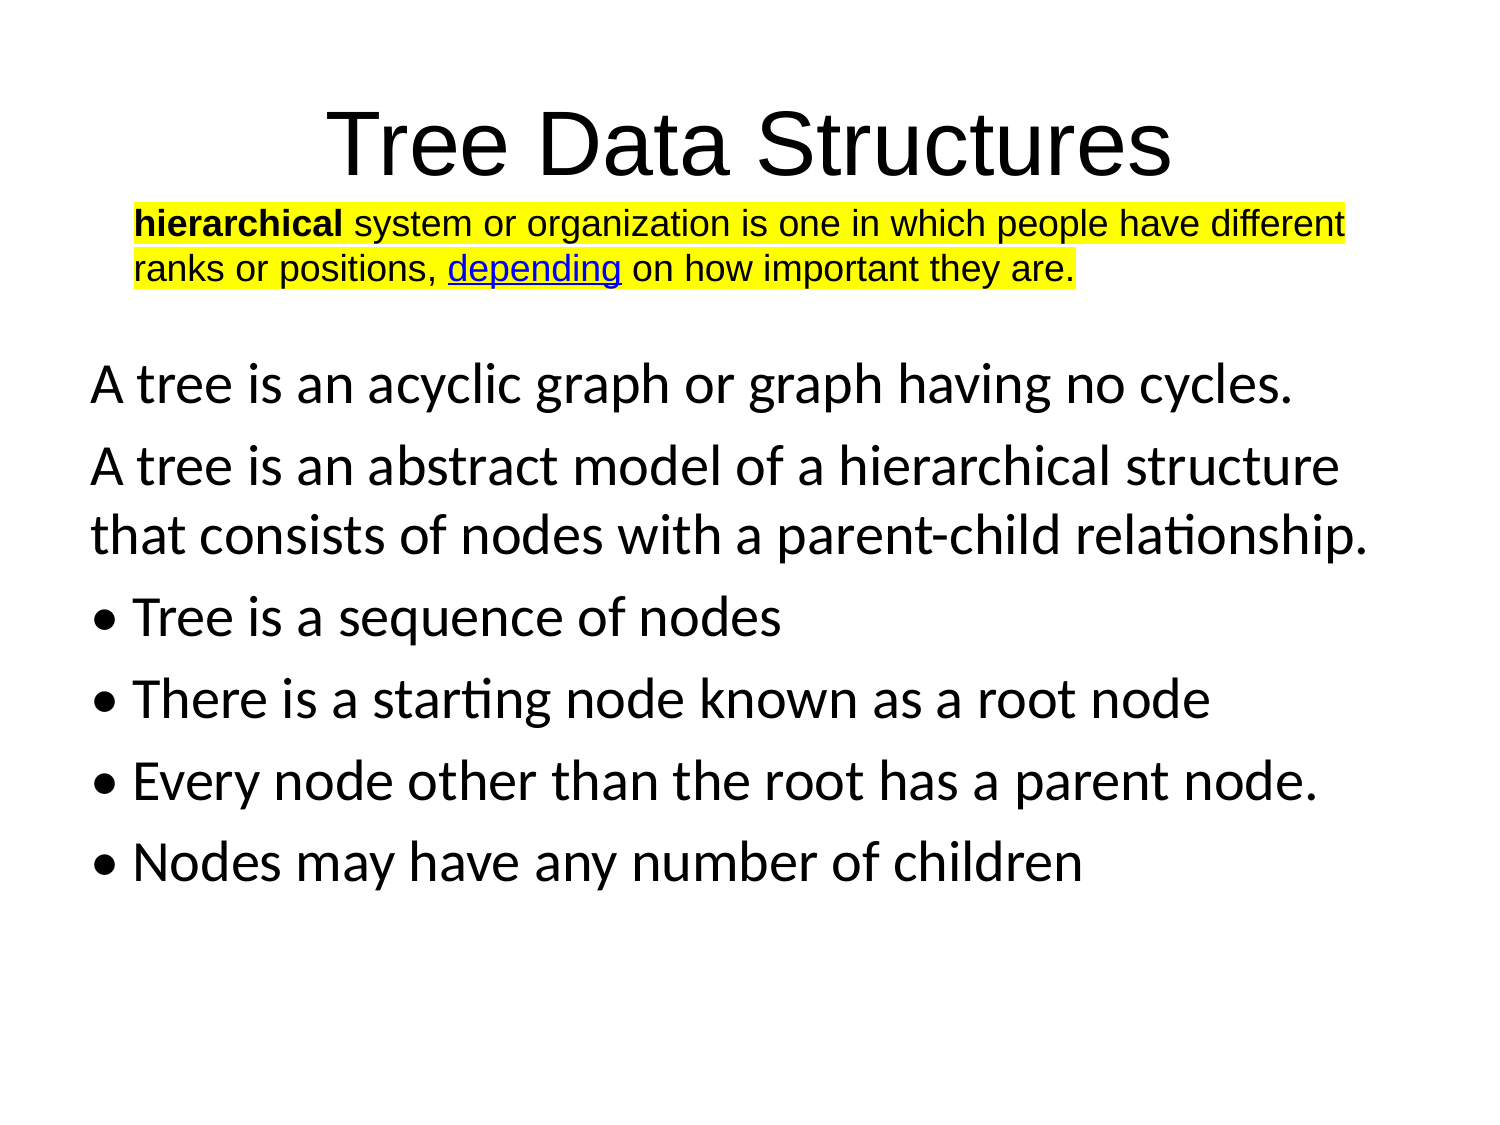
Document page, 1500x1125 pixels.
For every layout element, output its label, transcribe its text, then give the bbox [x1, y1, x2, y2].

text_box hierarchical system or organization is one in which people have different ranks or positions, depending on how important they are. [118, 191, 1382, 297]
title Tree Data Structures [74, 44, 1426, 233]
list A tree is an acyclic graph or graph having no cycles. A tree is an abstract model of a hierarchical structure that consists of nodes with a parent-child relationship. • Tree is a sequence of nodes • There is a starting node known as a root node • Every node other than the root has a parent node. • Nodes may have any number of children [74, 337, 1426, 1006]
